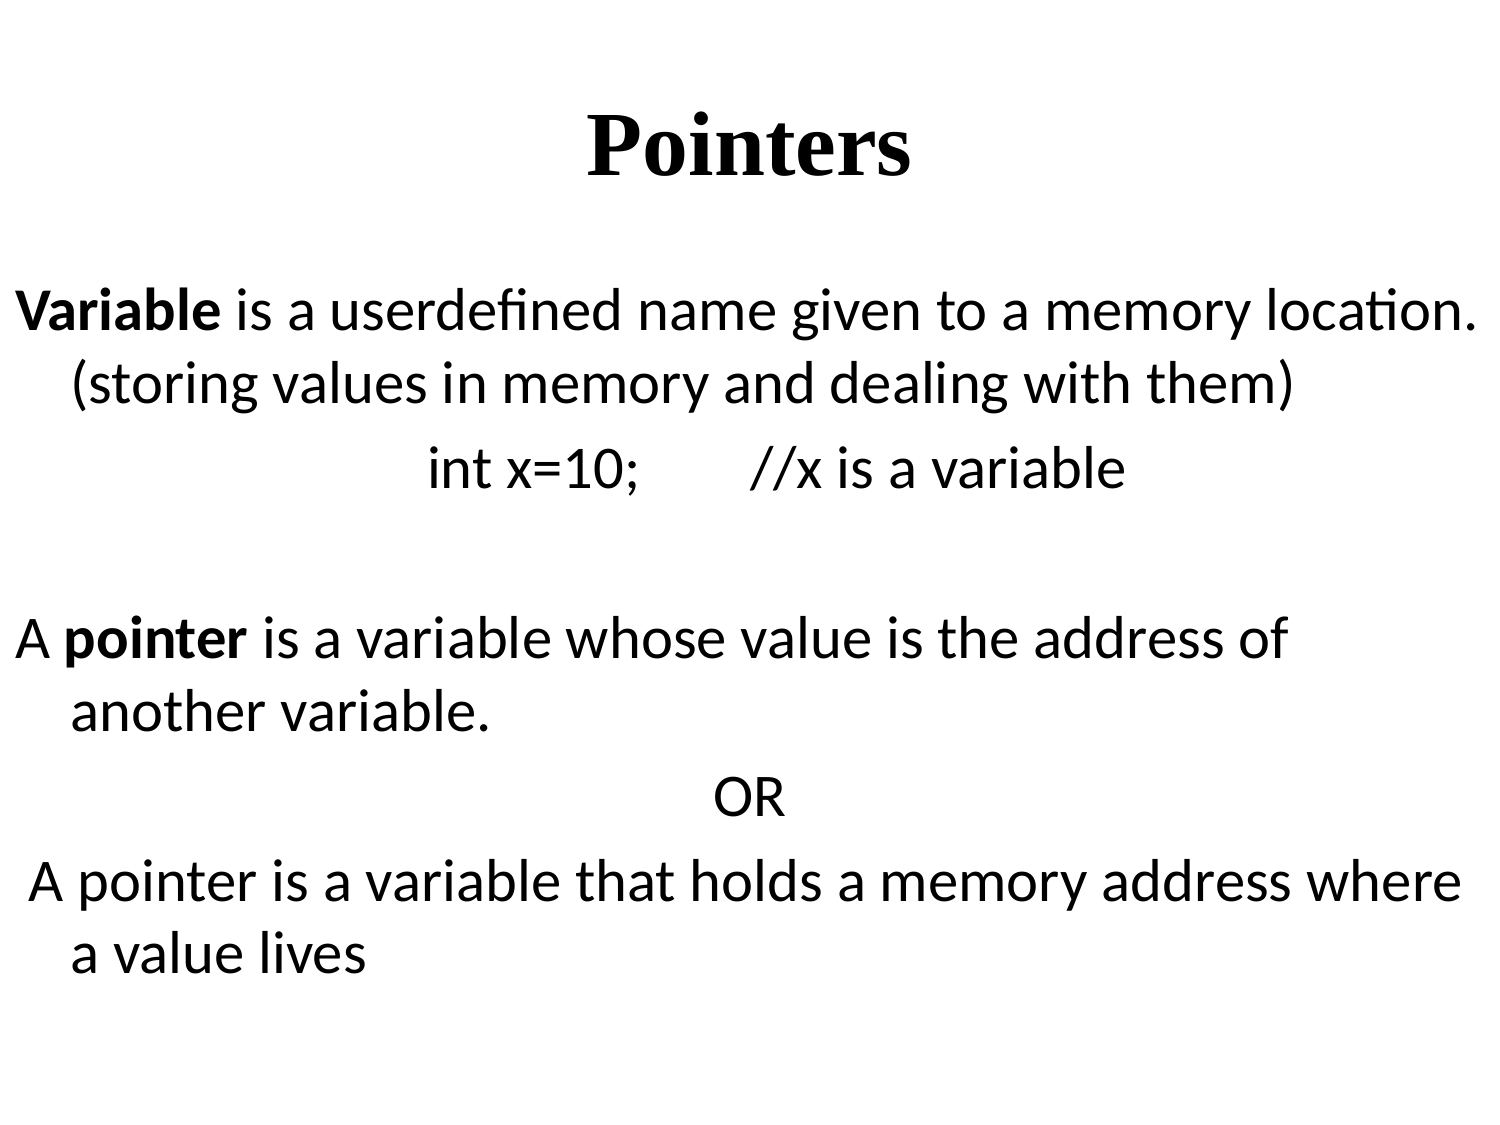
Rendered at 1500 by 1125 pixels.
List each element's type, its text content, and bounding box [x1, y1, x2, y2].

title Pointers [75, 45, 1425, 233]
list Variable is a userdefined name given to a memory location. (storing values in memory and dealing with them) int x=10; //x is a variable A pointer is a variable whose value is the address of another variable. OR A pointer is a variable that holds a memory address where a value lives [0, 262, 1500, 1005]
